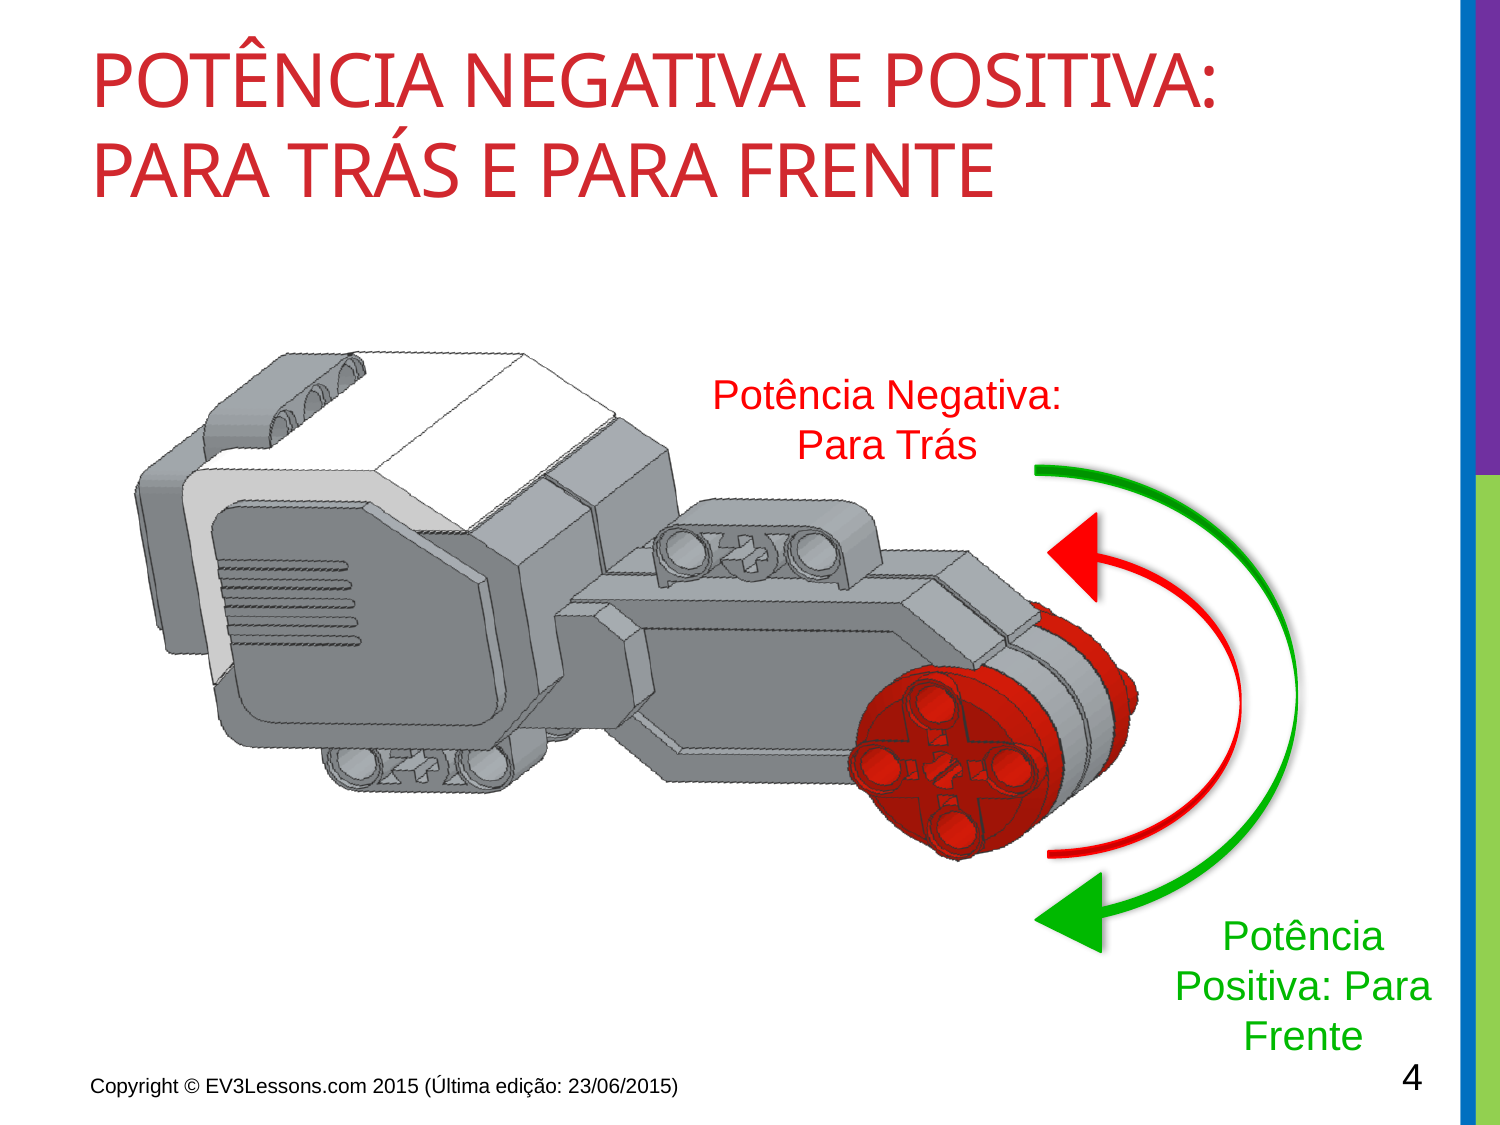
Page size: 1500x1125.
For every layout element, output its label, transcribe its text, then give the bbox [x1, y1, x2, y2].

text_box [1034, 918, 1103, 954]
text_box [1127, 561, 1242, 846]
text_box [1127, 478, 1299, 912]
slide_number 4 [1387, 1045, 1491, 1106]
text_box Potência Positiva: Para Frente [1148, 901, 1459, 1066]
footer Copyright © EV3Lessons.com 2015 (Última edição: 23/06/2015) [75, 1065, 708, 1112]
picture [115, 222, 1161, 986]
title POTÊNCIA NEGATIVA E POSITIVA: PARA TRÁS E PARA FRENTE [75, 25, 1428, 250]
